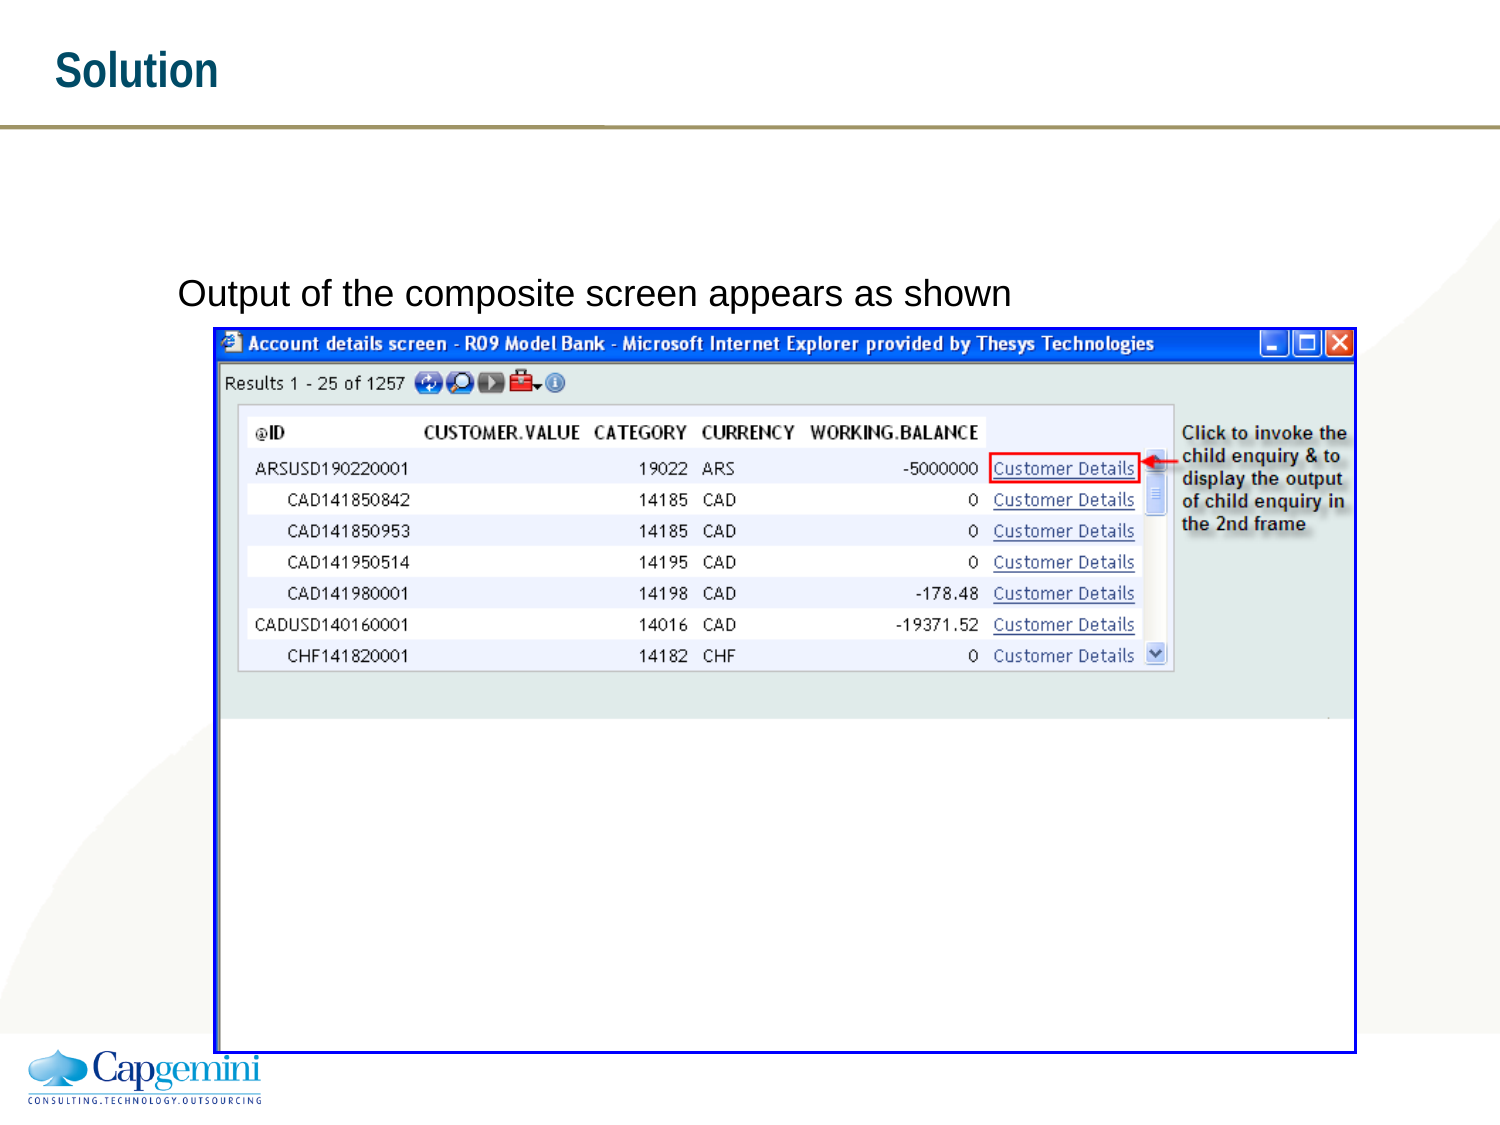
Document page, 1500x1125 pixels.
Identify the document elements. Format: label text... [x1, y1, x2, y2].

list Output of the composite screen appears as shown [162, 260, 1455, 973]
title Solution [39, 22, 1470, 113]
picture [0, 0, 1500, 125]
picture [0, 130, 1500, 1125]
